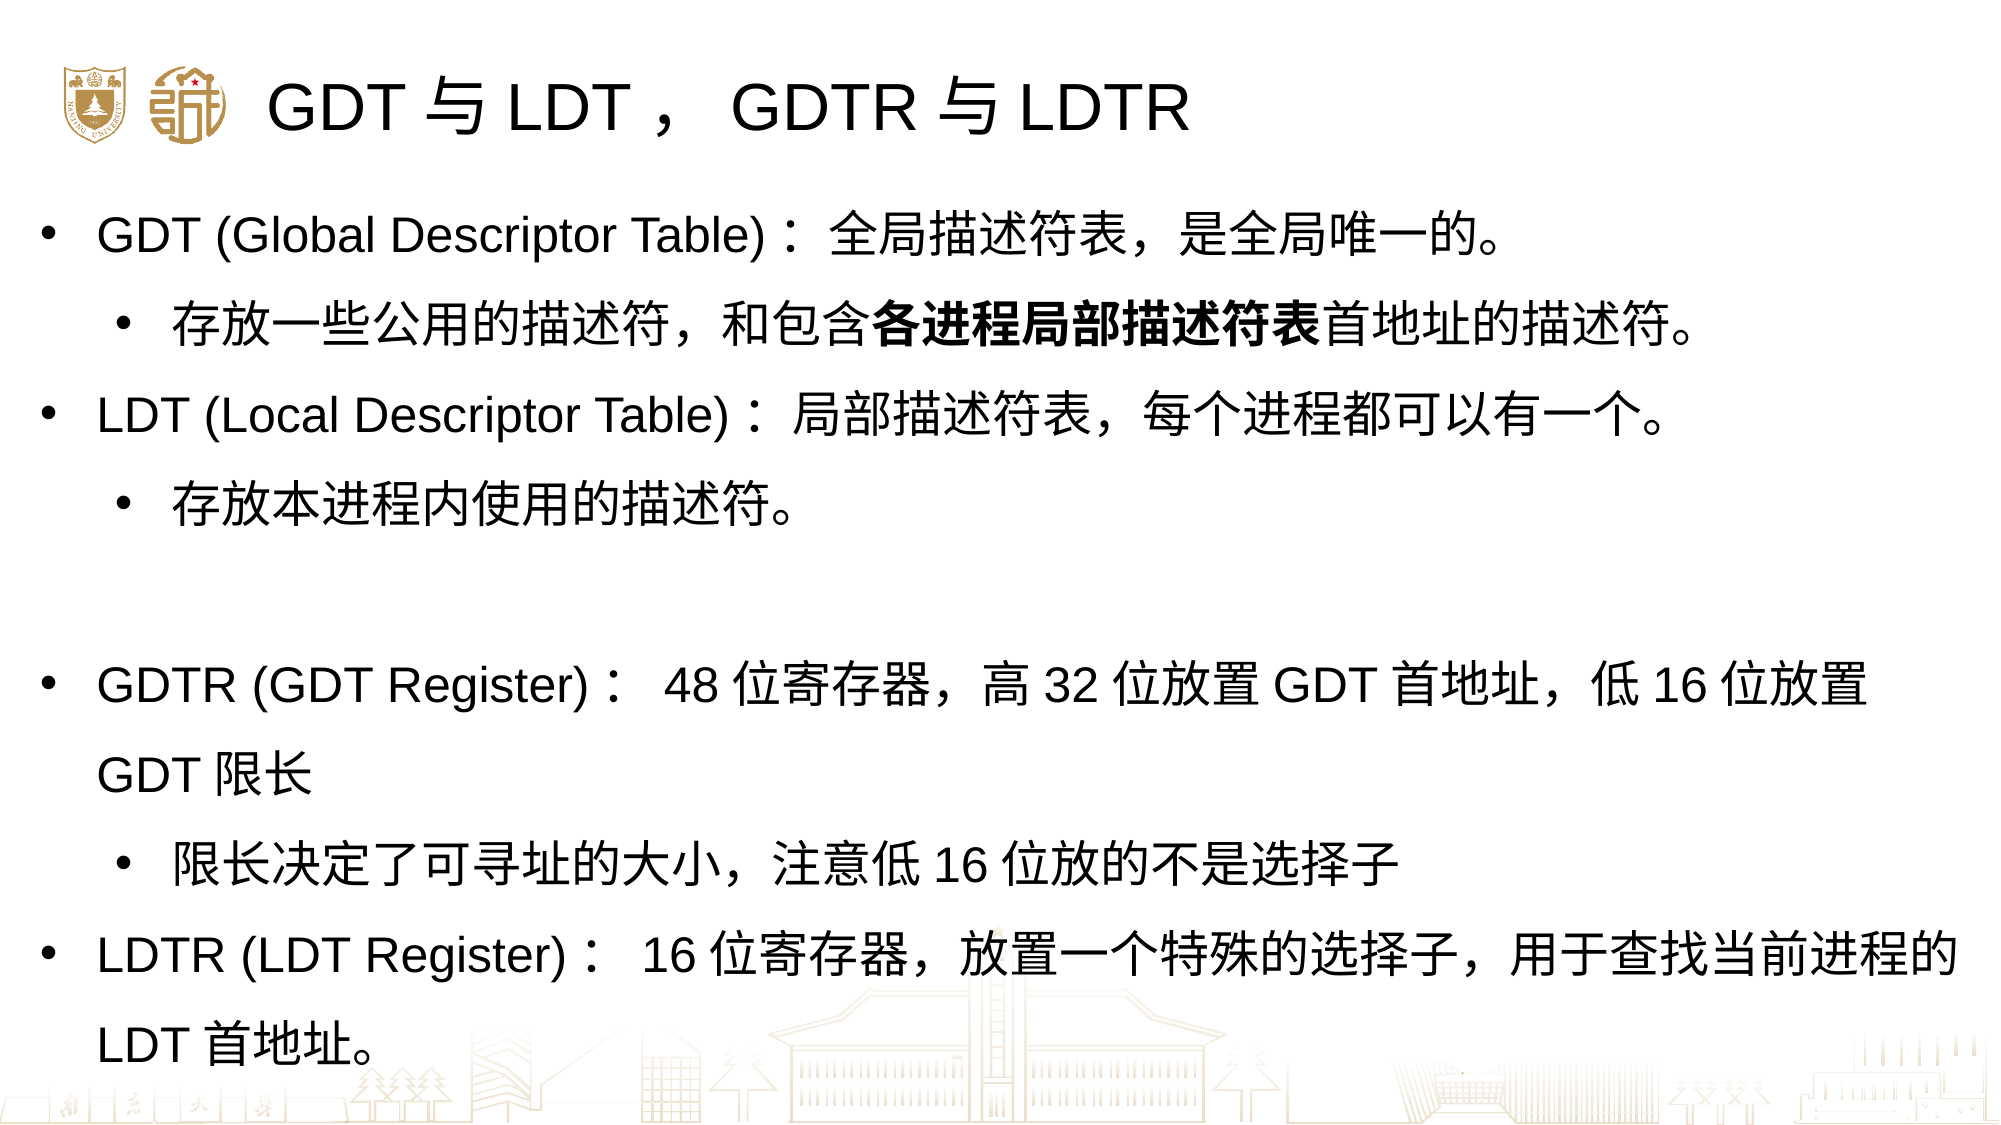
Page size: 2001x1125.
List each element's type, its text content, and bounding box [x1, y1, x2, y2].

picture [0, 0, 239, 246]
text_box GDT与LDT，GDTR与LDTR [251, 56, 2000, 151]
text_box GDT (Global Descriptor Table)：全局描述符表，是全局唯一的。 存放一些公用的描述符，和包含各进程局部描述符表首地址的描述符。 LDT (Local Descriptor Table)：局部描述符表，每个进程都可以有一个。 存放本进程内使用的描述符。 GDTR (GDT Register)：48位寄存器，高32位放置GDT首地址，低16位放置GDT限长 限长决定了可寻址的大小，注意低16位放的不是选择子 LDTR (LDT Register)：16位寄存器，放置一个特殊的选择子，用于查找当前进程的LDT首地址。 [25, 164, 1990, 1080]
